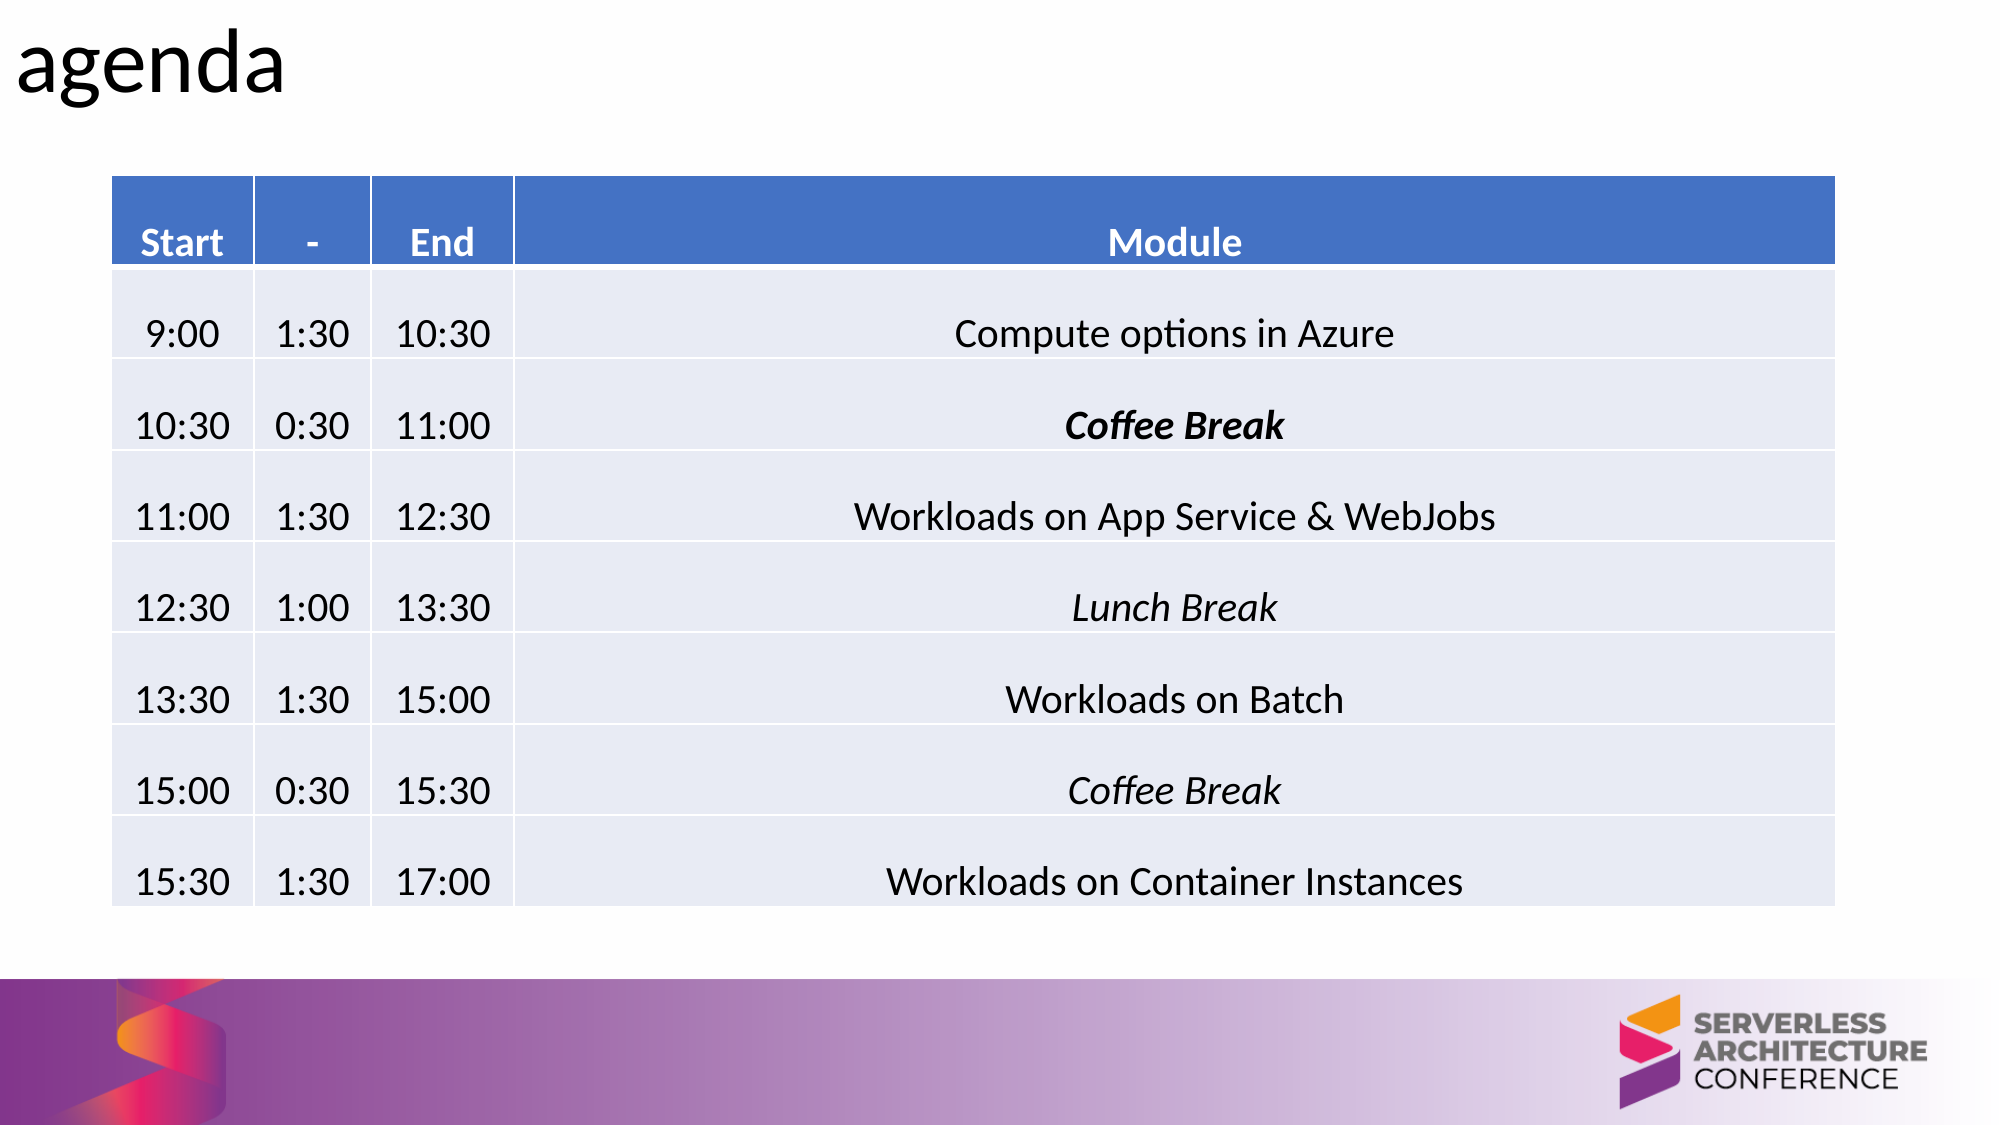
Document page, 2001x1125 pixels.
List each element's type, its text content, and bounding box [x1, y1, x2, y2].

table_cell 0:30 [255, 359, 370, 449]
table_cell 1:30 [255, 816, 370, 906]
table_cell Coffee Break [515, 359, 1835, 449]
table_cell 15:00 [112, 725, 253, 814]
table_header End [372, 176, 513, 264]
table_header - [255, 176, 370, 264]
table_cell 12:30 [372, 451, 513, 540]
table_cell Lunch Break [515, 542, 1835, 631]
table_cell Compute options in Azure [515, 270, 1835, 357]
table_cell Workloads on App Service & WebJobs [515, 451, 1835, 540]
table_cell 12:30 [112, 542, 253, 631]
table_cell 17:00 [372, 816, 513, 906]
table_cell 1:30 [255, 270, 370, 357]
table_cell Workloads on Batch [515, 633, 1835, 723]
table_cell 1:30 [255, 451, 370, 540]
table_cell 15:30 [112, 816, 253, 906]
table_cell 15:00 [372, 633, 513, 723]
table_cell 10:30 [372, 270, 513, 357]
table_cell 1:30 [255, 633, 370, 723]
table_cell 13:30 [112, 633, 253, 723]
table_cell Coffee Break [515, 725, 1835, 814]
table_cell 15:30 [372, 725, 513, 814]
table_cell 11:00 [372, 359, 513, 449]
table_cell 10:30 [112, 359, 253, 449]
table_cell 0:30 [255, 725, 370, 814]
table_cell 11:00 [112, 451, 253, 540]
table_header Start [112, 176, 253, 264]
picture [0, 0, 2000, 1125]
table_cell 9:00 [112, 270, 253, 357]
title agenda [0, 3, 1725, 123]
table_cell Workloads on Container Instances [515, 816, 1835, 906]
table_cell 1:00 [255, 542, 370, 631]
table_header Module [515, 176, 1835, 264]
table_cell 13:30 [372, 542, 513, 631]
